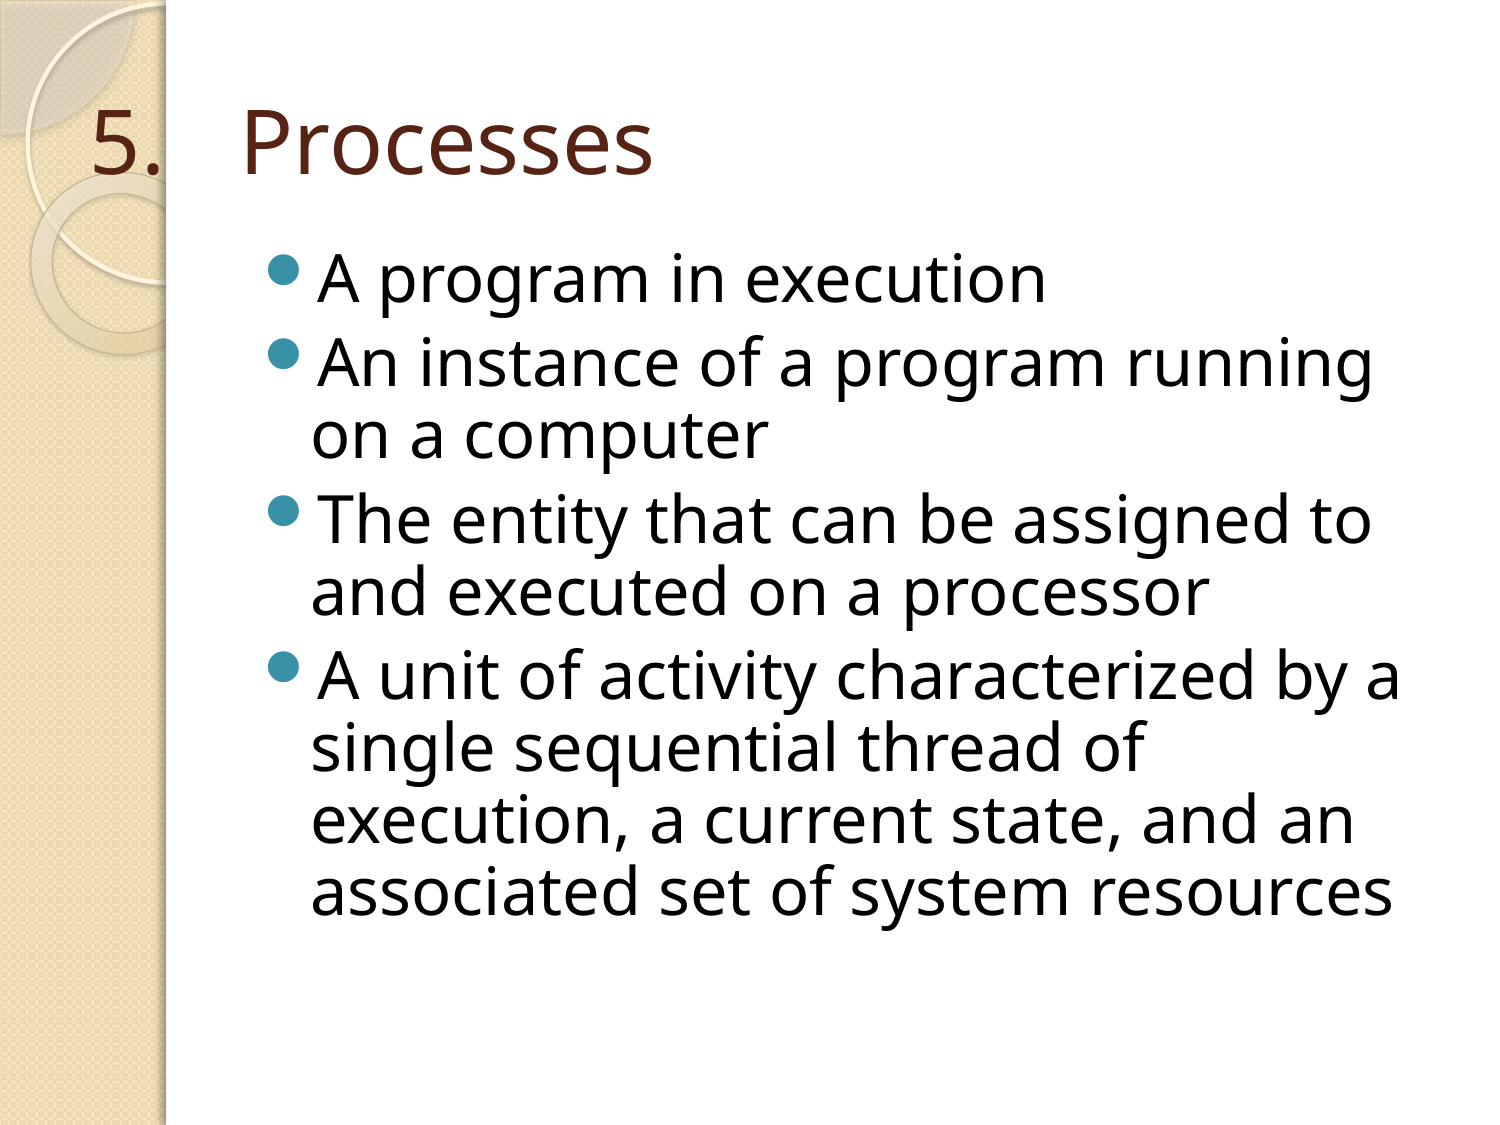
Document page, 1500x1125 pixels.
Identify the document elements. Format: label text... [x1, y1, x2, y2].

list A program in execution An instance of a program running on a computer The entity that can be assigned to and executed on a processor A unit of activity characterized by a single sequential thread of execution, a current state, and an associated set of system resources [235, 237, 1466, 1025]
title 5. Processes [75, 45, 1466, 233]
